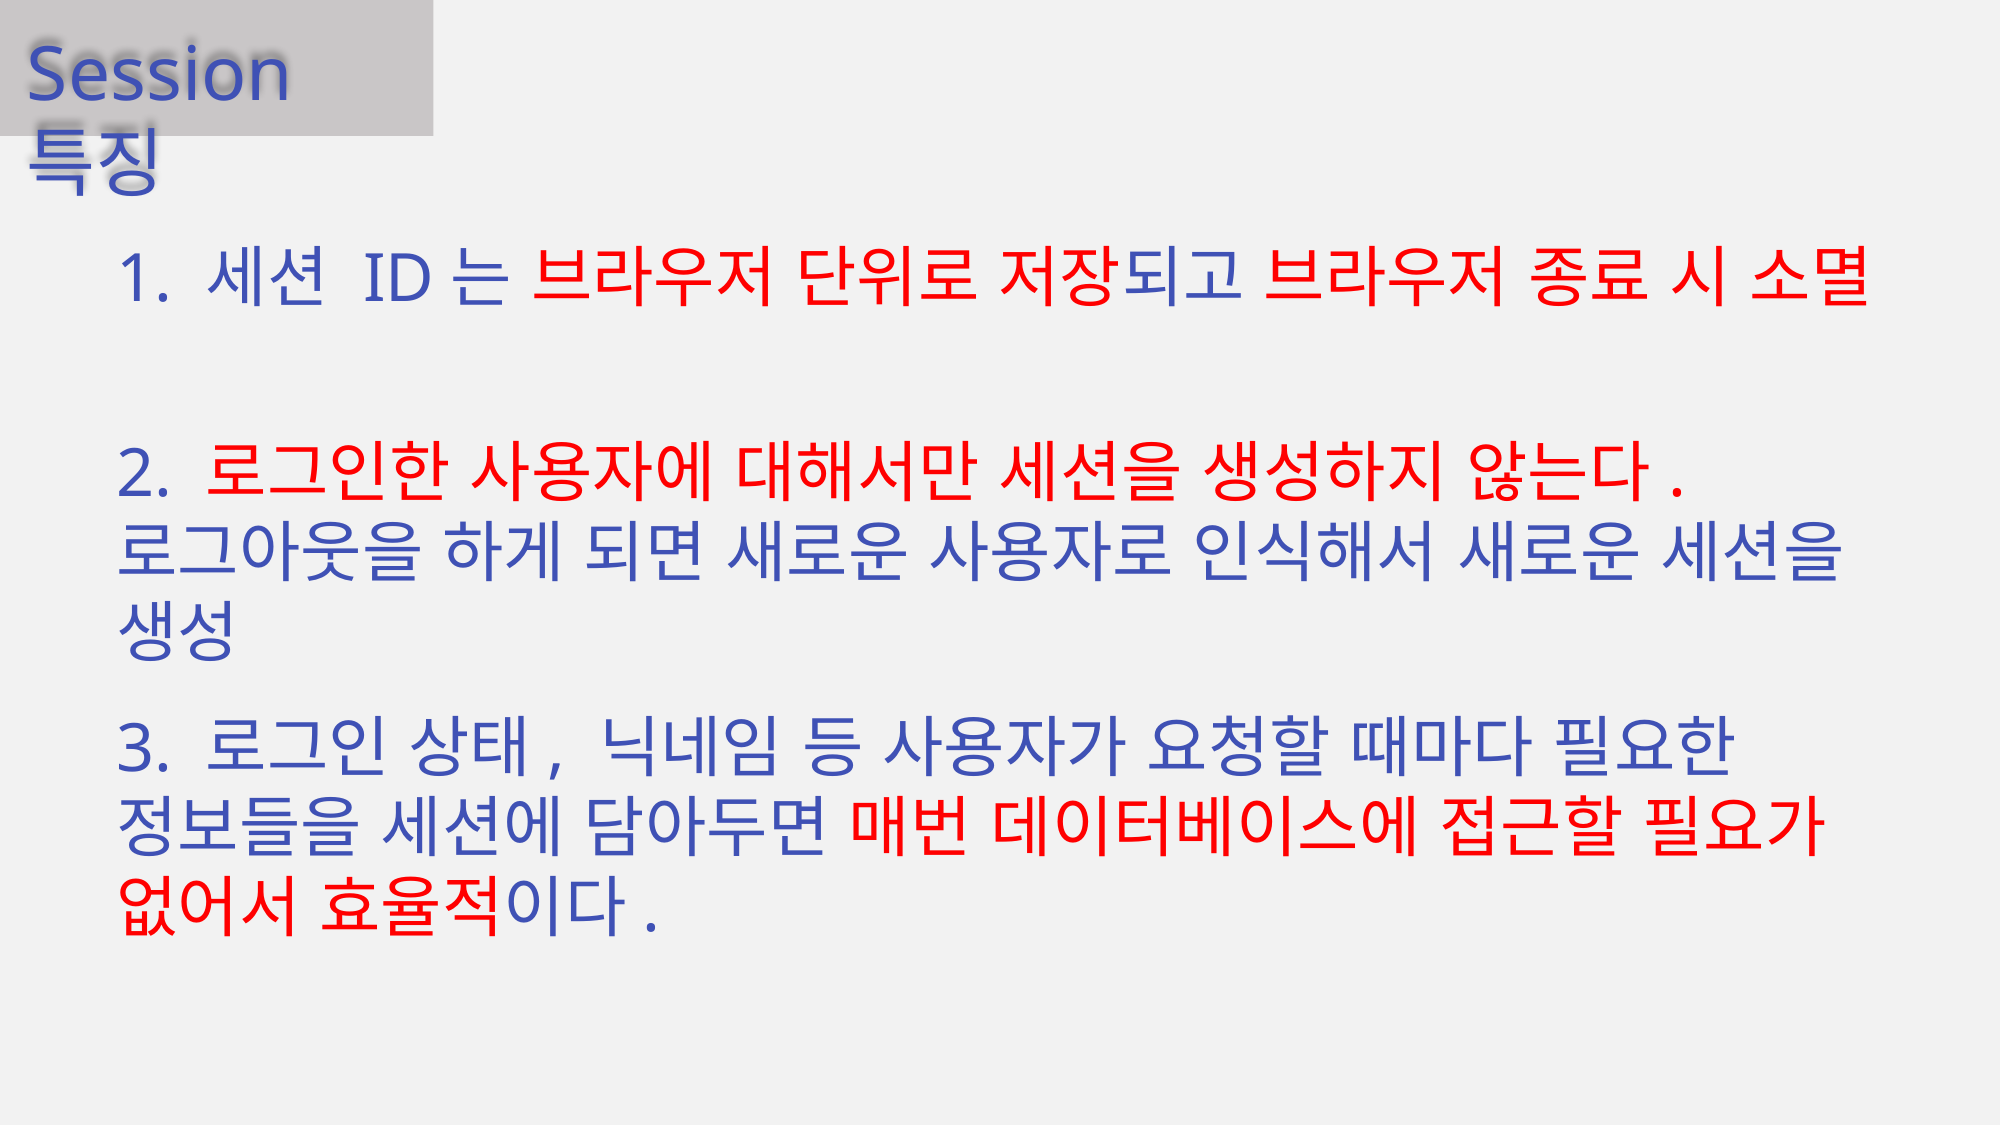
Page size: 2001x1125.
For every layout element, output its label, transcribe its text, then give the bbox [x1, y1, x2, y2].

text_box 3. 로그인 상태, 닉네임 등 사용자가 요청할 때마다 필요한 정보들을 세션에 담아두면 매번 데이터베이스에 접근할 필요가 없어서 효율적이다. [101, 697, 1899, 953]
text_box Session 특징 [12, 18, 434, 214]
text_box 2. 로그인한 사용자에 대해서만 세션을 생성하지 않는다. 로그아웃을 하게 되면 새로운 사용자로 인식해서 새로운 세션을 생성 [101, 422, 1899, 677]
text_box 1. 세션 ID는 브라우저 단위로 저장되고 브라우저 종료 시 소멸 [101, 227, 1899, 323]
text_box [0, 0, 434, 137]
